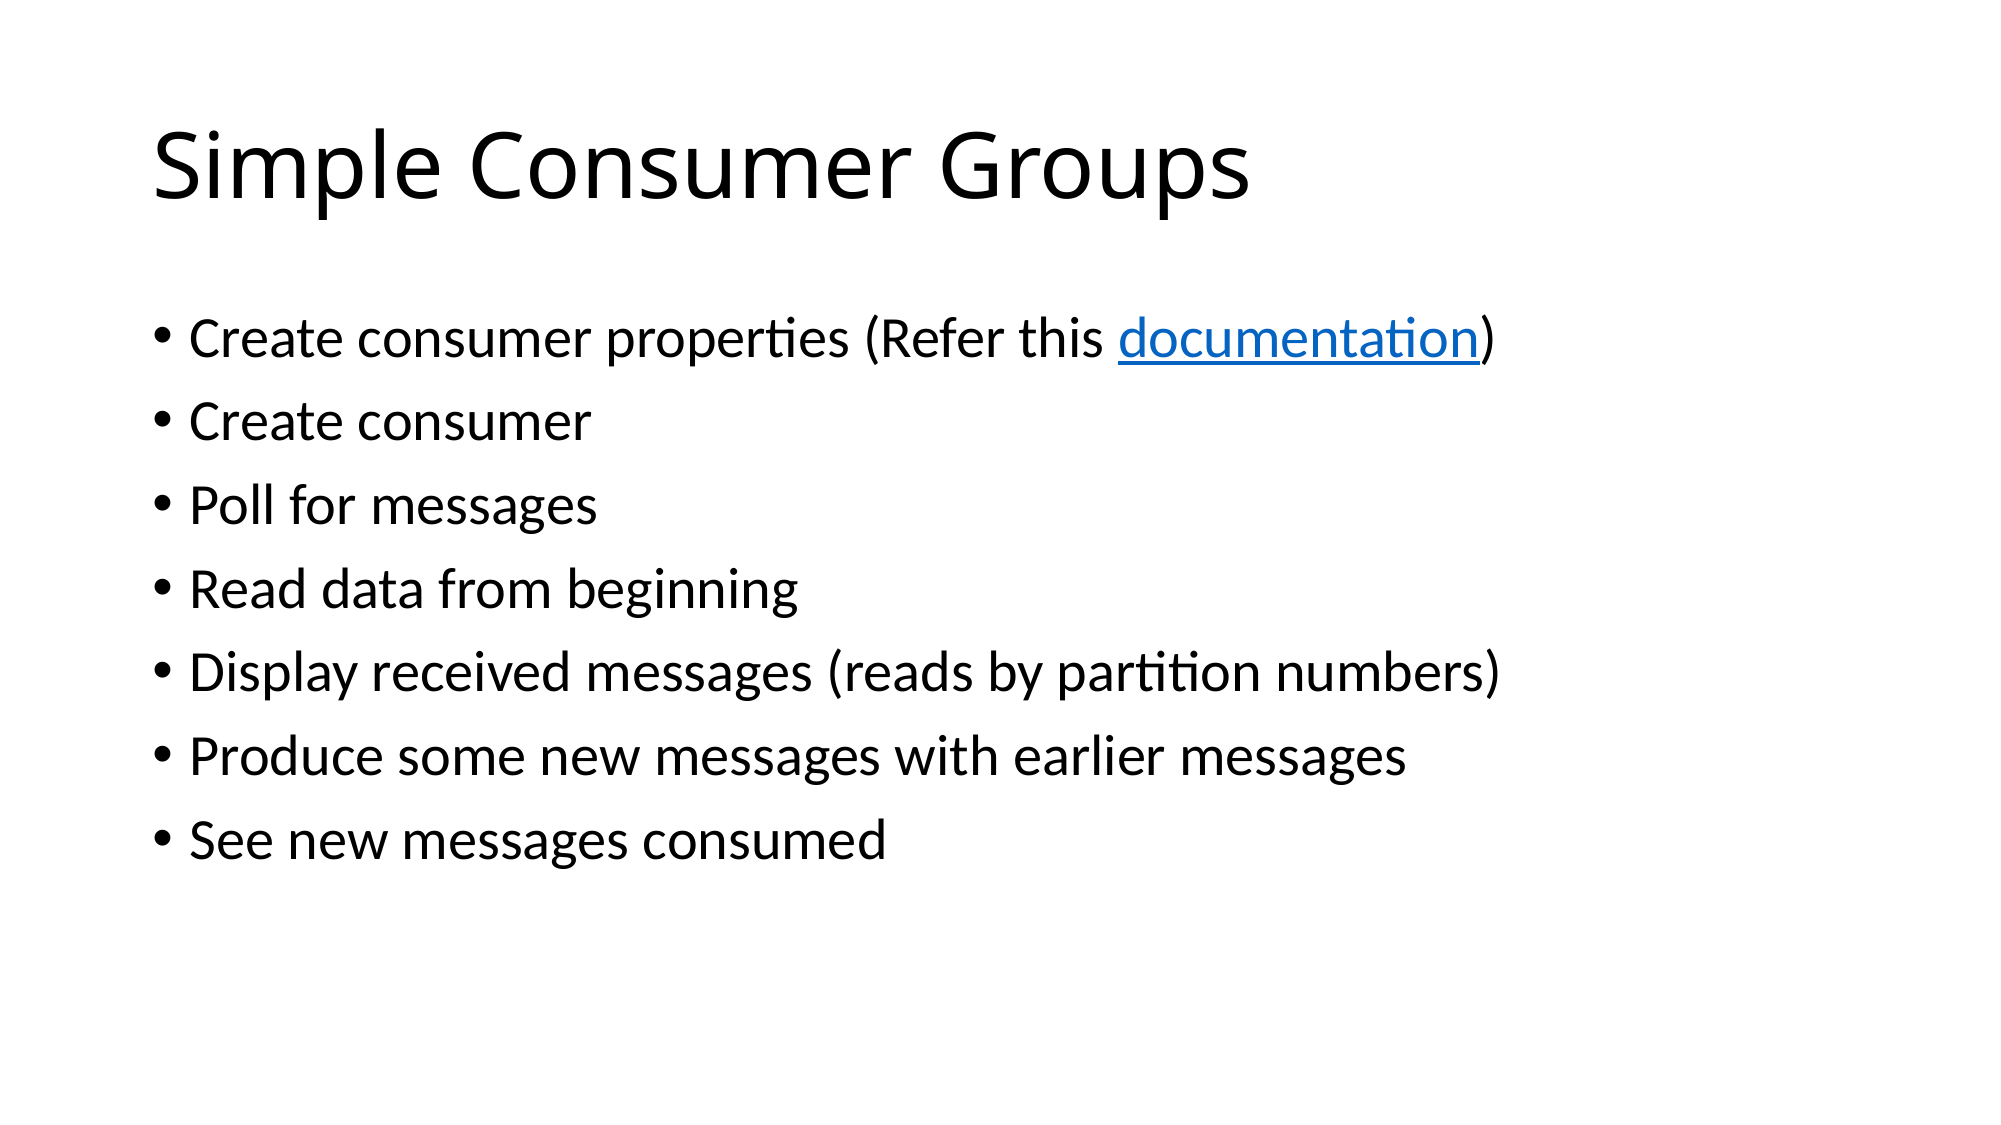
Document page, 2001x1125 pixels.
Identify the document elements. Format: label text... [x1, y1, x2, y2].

title Simple Consumer Groups [137, 59, 1863, 278]
list Create consumer properties (Refer this documentation) Create consumer Poll for messages Read data from beginning Display received messages (reads by partition numbers) Produce some new messages with earlier messages See new messages consumed [137, 299, 1863, 1014]
